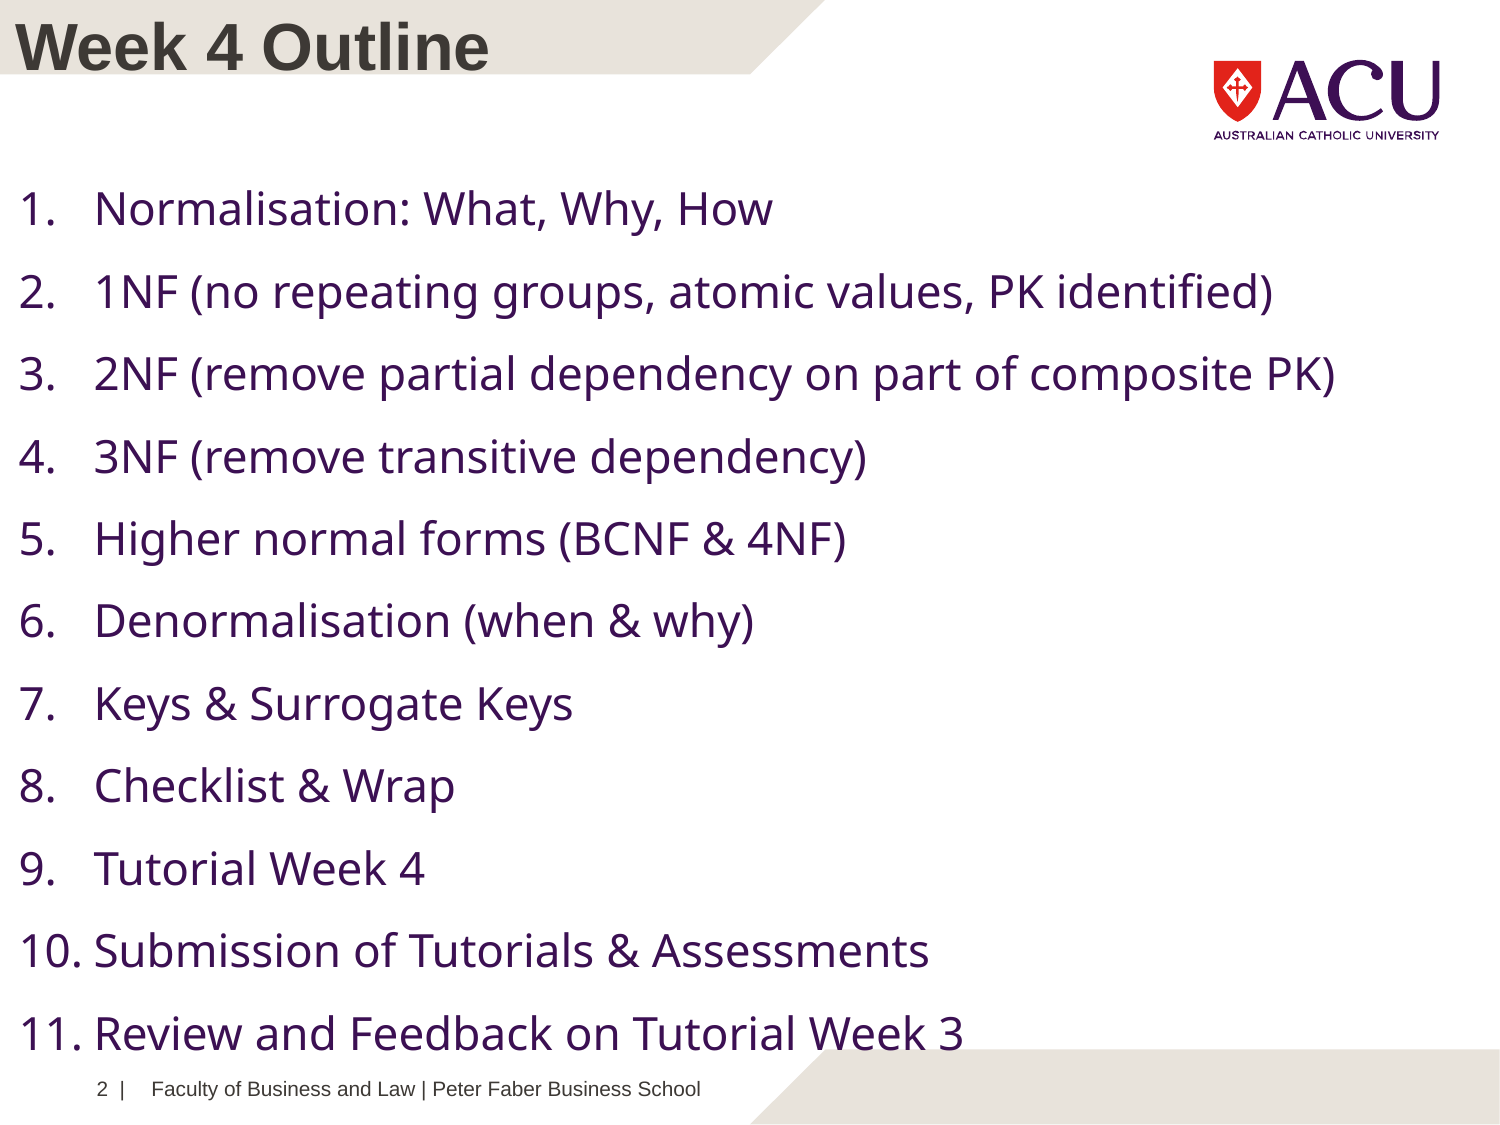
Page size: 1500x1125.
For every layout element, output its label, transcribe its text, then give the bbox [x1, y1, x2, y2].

text_box Normalisation: What, Why, How 1NF (no repeating groups, atomic values, PK identified) 2NF (remove partial dependency on part of composite PK) 3NF (remove transitive dependency) Higher normal forms (BCNF & 4NF) Denormalisation (when & why) Keys & Surrogate Keys Checklist & Wrap Tutorial Week 4 Submission of Tutorials & Assessments Review and Feedback on Tutorial Week 3 [3, 145, 1500, 1067]
footer Faculty of Business and Law | Peter Faber Business School [156, 1068, 824, 1109]
slide_number 2 | [81, 1068, 156, 1109]
list Week 4 Outline [0, 0, 1288, 88]
